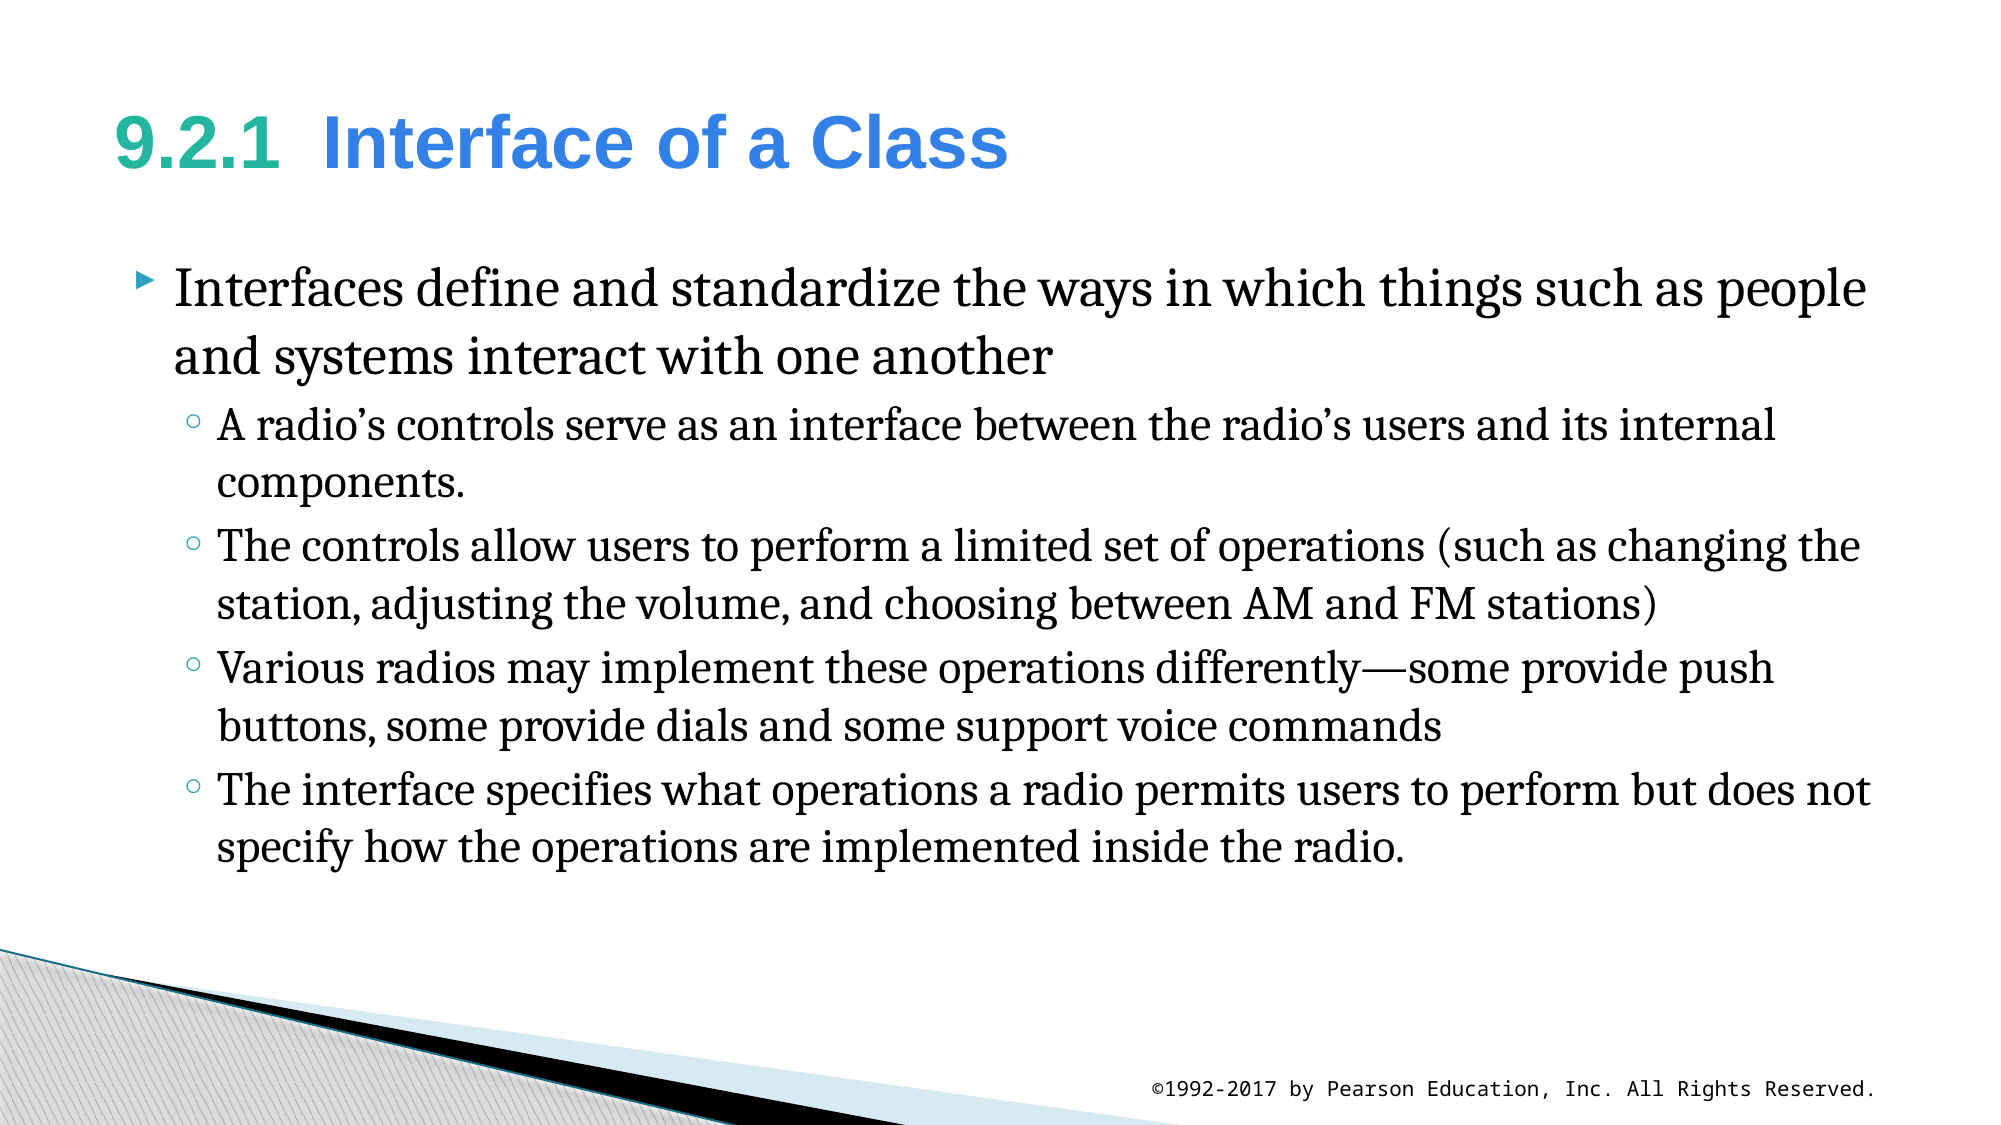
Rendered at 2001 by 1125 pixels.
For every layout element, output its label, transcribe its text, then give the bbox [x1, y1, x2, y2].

list Interfaces define and standardize the ways in which things such as people and systems interact with one another A radio’s controls serve as an interface between the radio’s users and its internal components. The controls allow users to perform a limited set of operations (such as changing the station, adjusting the volume, and choosing between AM and FM stations) Various radios may implement these operations differently—some provide push buttons, some provide dials and some support voice commands The interface specifies what operations a radio permits users to perform but does not specify how the operations are implemented inside the radio. [99, 242, 1900, 986]
title 9.2.1 Interface of a Class [99, 45, 1900, 233]
footer ©1992-2017 by Pearson Education, Inc. All Rights Reserved. [866, 1051, 1892, 1112]
